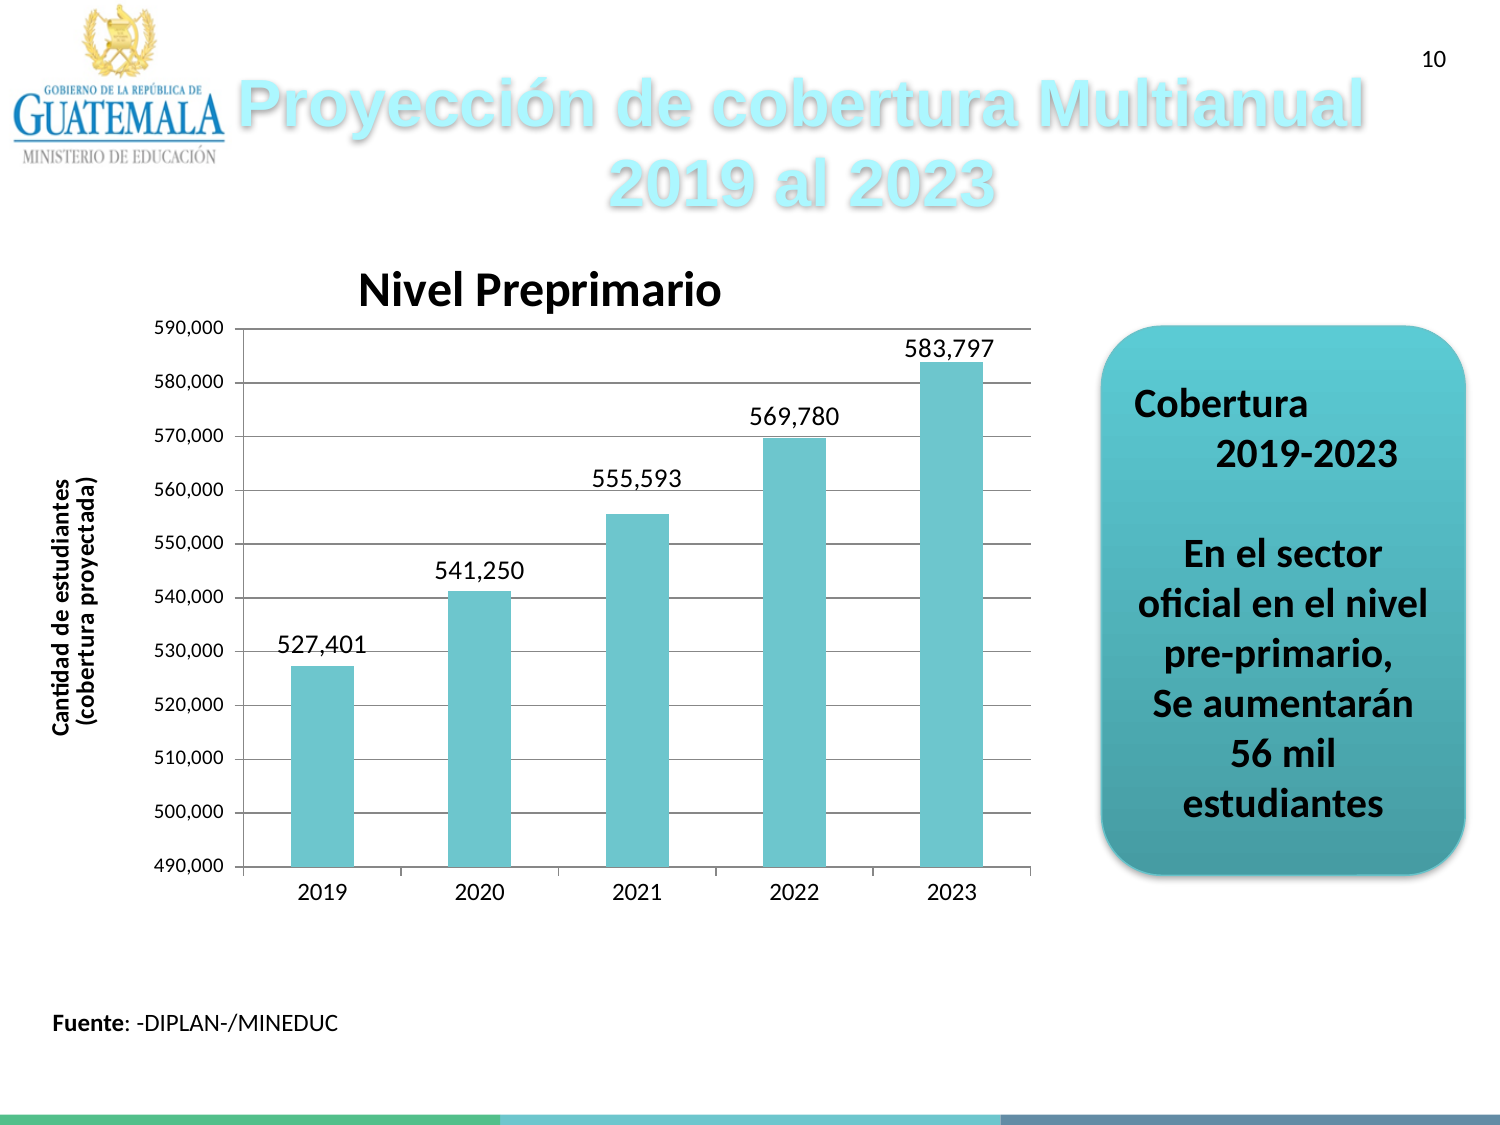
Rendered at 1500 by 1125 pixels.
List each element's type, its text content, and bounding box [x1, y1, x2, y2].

text_box Fuente: -DIPLAN-/MINEDUC [37, 999, 1421, 1045]
chart [37, 231, 1044, 953]
picture [0, 0, 235, 177]
text_box Cobertura 2019-2023 En el sector oficial en el nivel pre-primario, Se aumentarán 56 mil estudiantes [1100, 325, 1466, 877]
title Proyección de cobertura Multianual 2019 al 2023 [187, 45, 1419, 234]
text_box 10 [1406, 35, 1477, 80]
